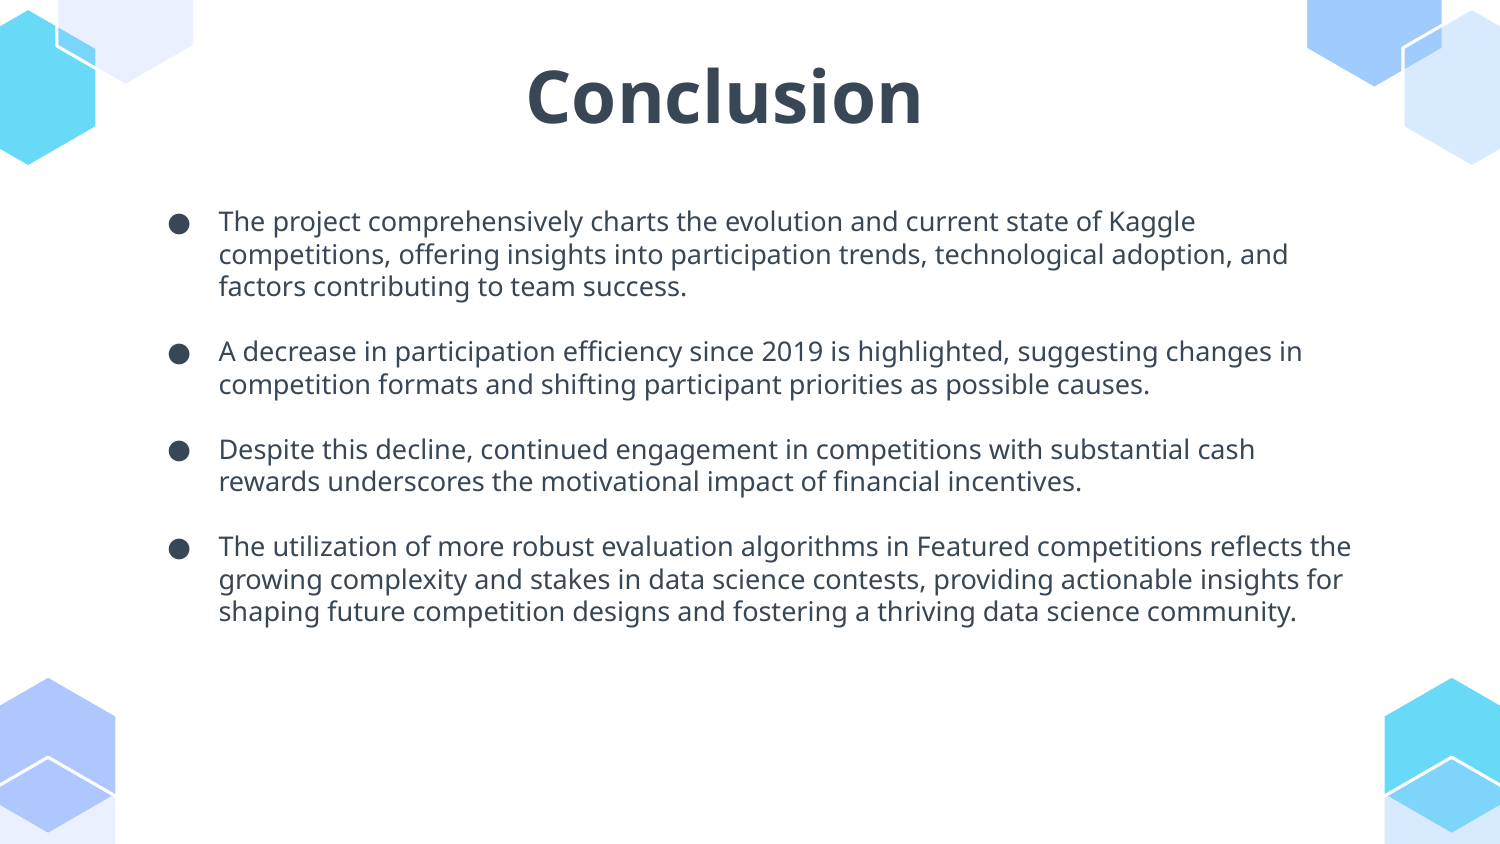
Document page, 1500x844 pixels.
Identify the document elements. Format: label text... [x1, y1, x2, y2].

title Conclusion [284, 35, 1166, 122]
text_box The project comprehensively charts the evolution and current state of Kaggle competitions, offering insights into participation trends, technological adoption, and factors contributing to team success. A decrease in participation efficiency since 2019 is highlighted, suggesting changes in competition formats and shifting participant priorities as possible causes. Despite this decline, continued engagement in competitions with substantial cash rewards underscores the motivational impact of financial incentives. The utilization of more robust evaluation algorithms in Featured competitions reflects the growing complexity and stakes in data science contests, providing actionable insights for shaping future competition designs and fostering a thriving data science community. [128, 189, 1372, 808]
